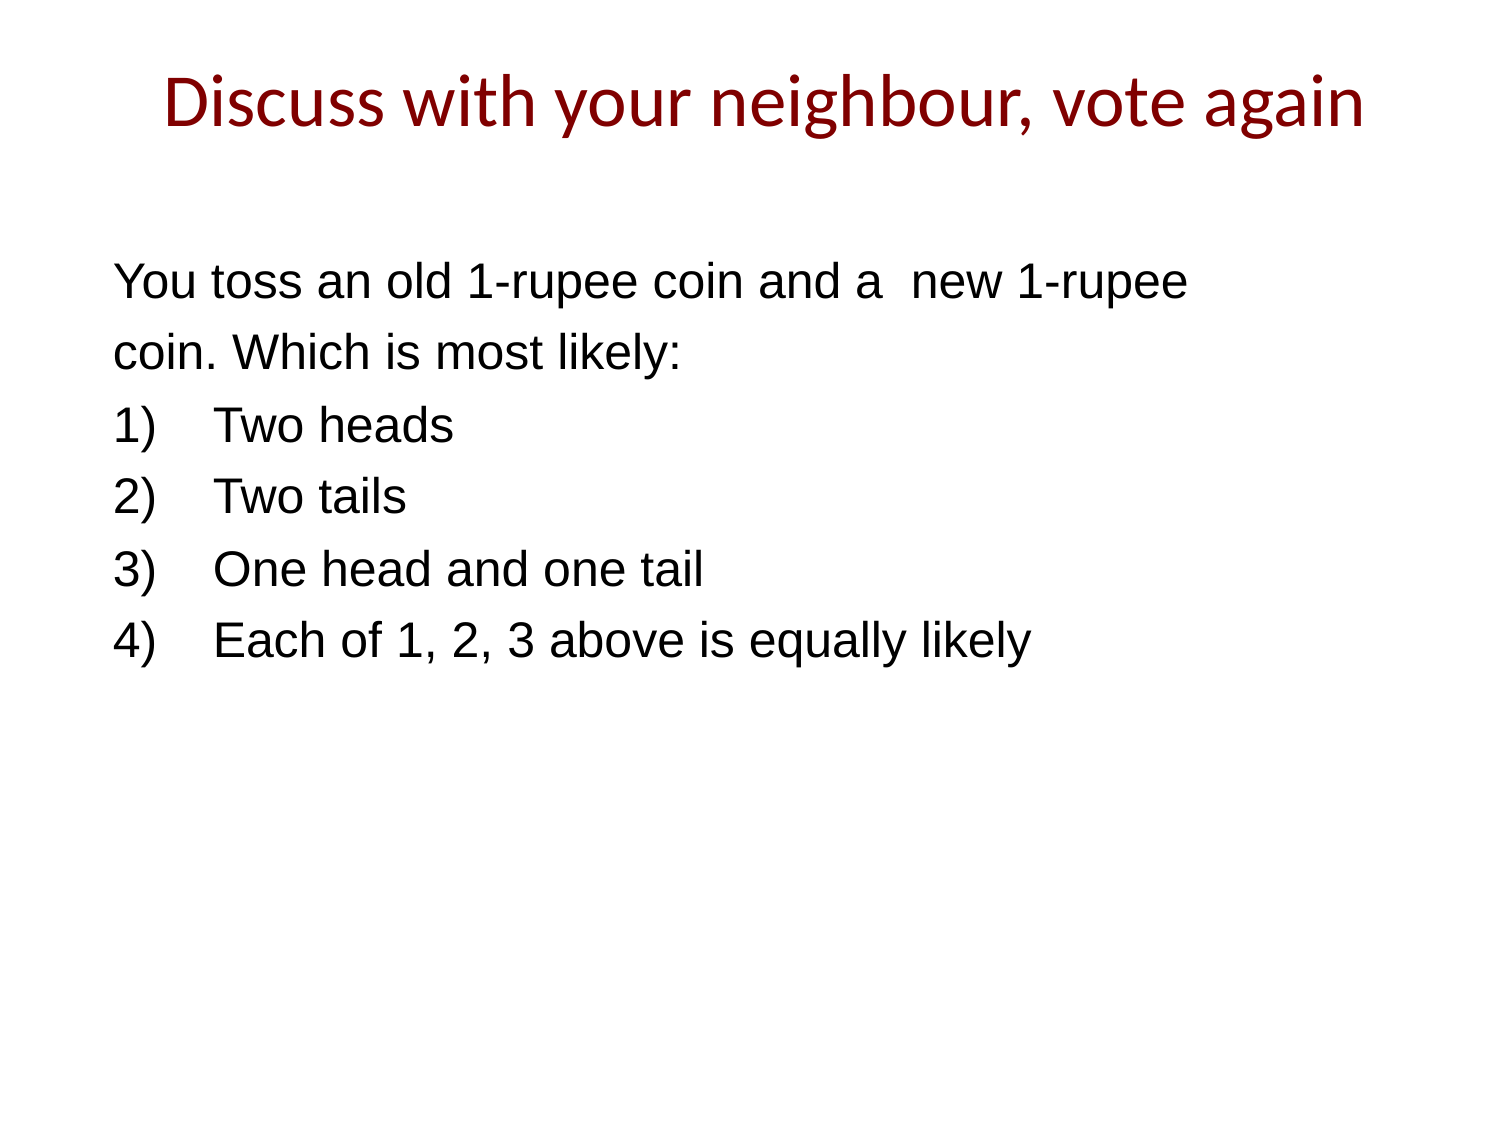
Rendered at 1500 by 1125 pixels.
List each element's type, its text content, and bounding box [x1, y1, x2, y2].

title Discuss with your neighbour, vote again [53, 27, 1477, 166]
text_box You toss an old 1-rupee coin and a new 1-rupee coin. Which is most likely: Two heads Two tails One head and one tail Each of 1, 2, 3 above is equally likely [98, 228, 1477, 665]
